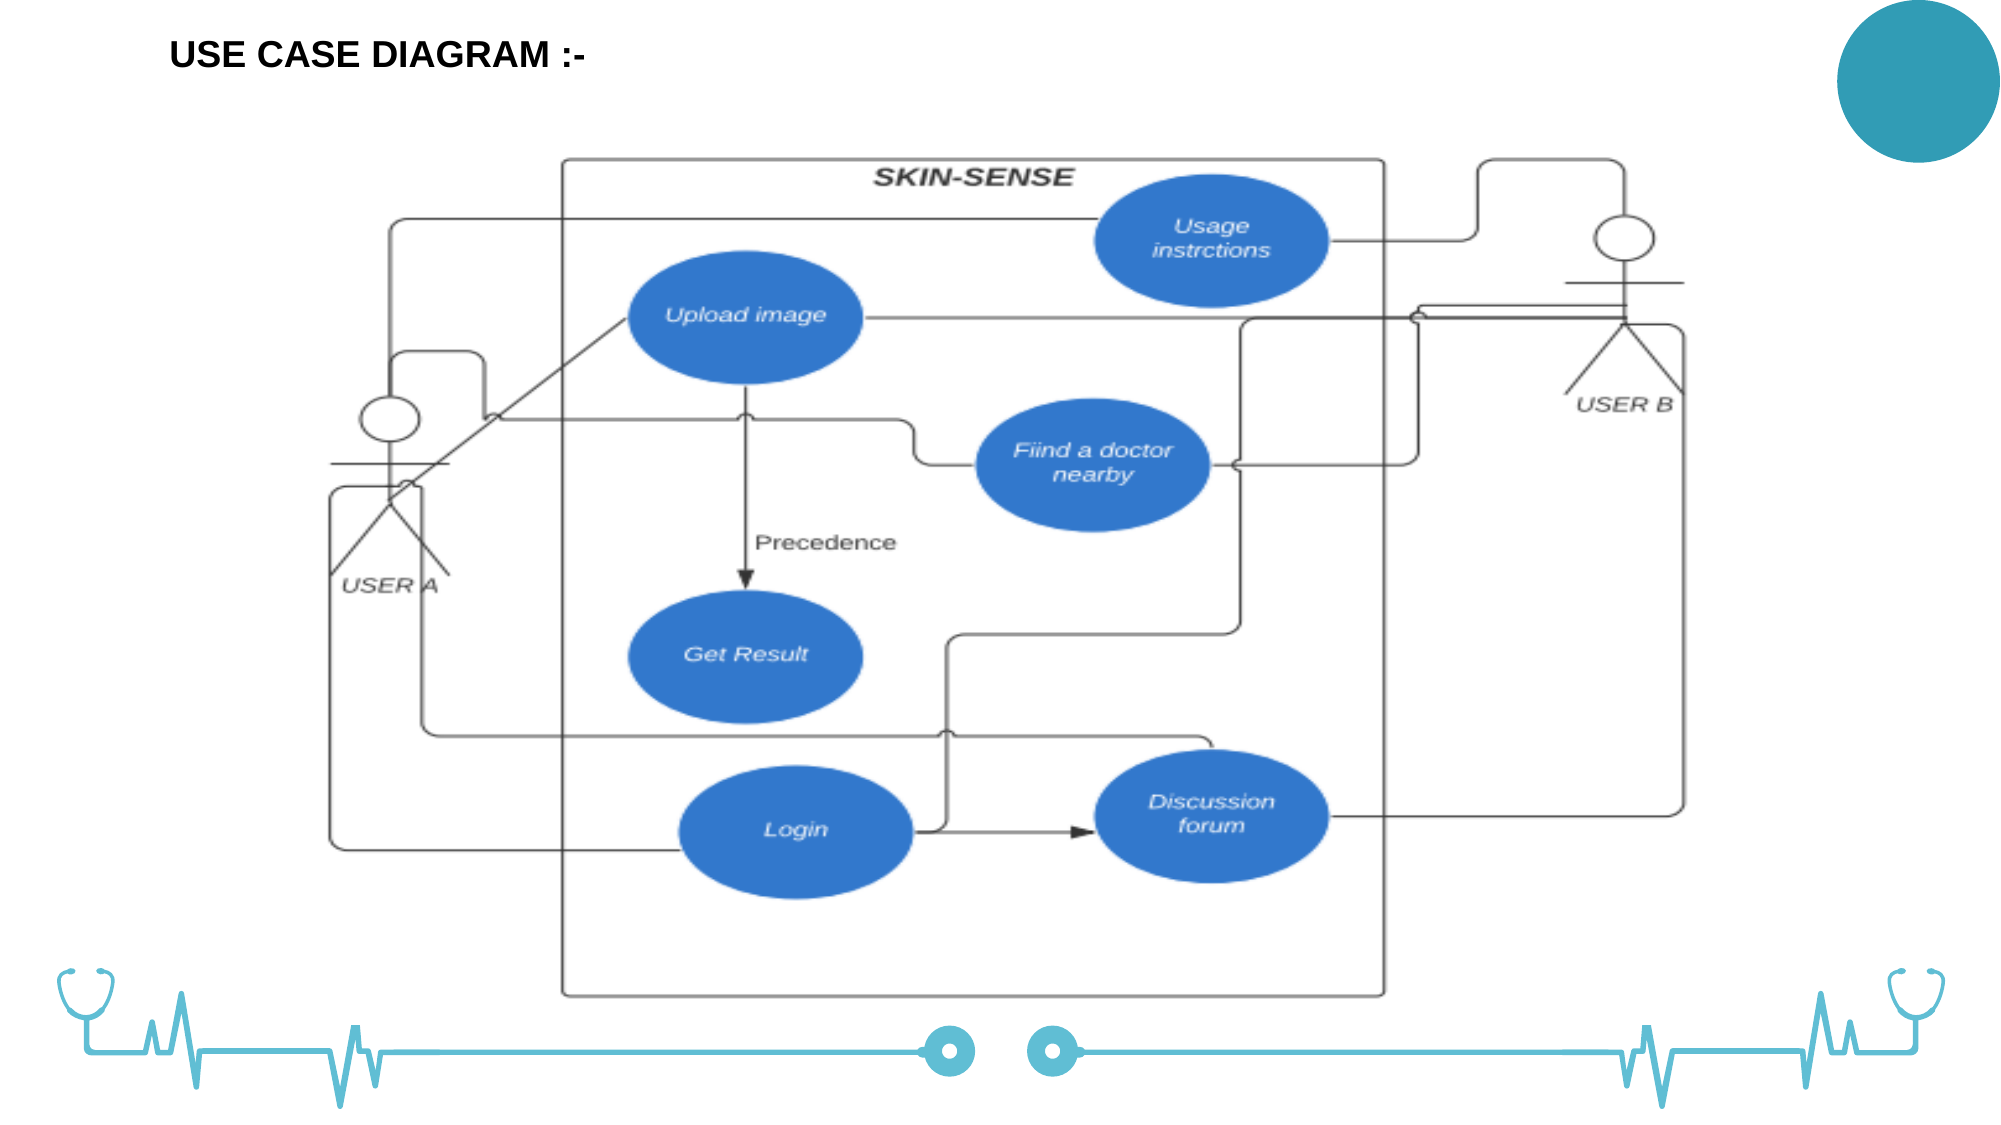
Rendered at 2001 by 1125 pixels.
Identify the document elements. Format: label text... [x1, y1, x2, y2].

picture [254, 93, 1794, 1025]
text_box [1837, 0, 2000, 163]
text_box USE CASE DIAGRAM :- [154, 0, 1783, 353]
